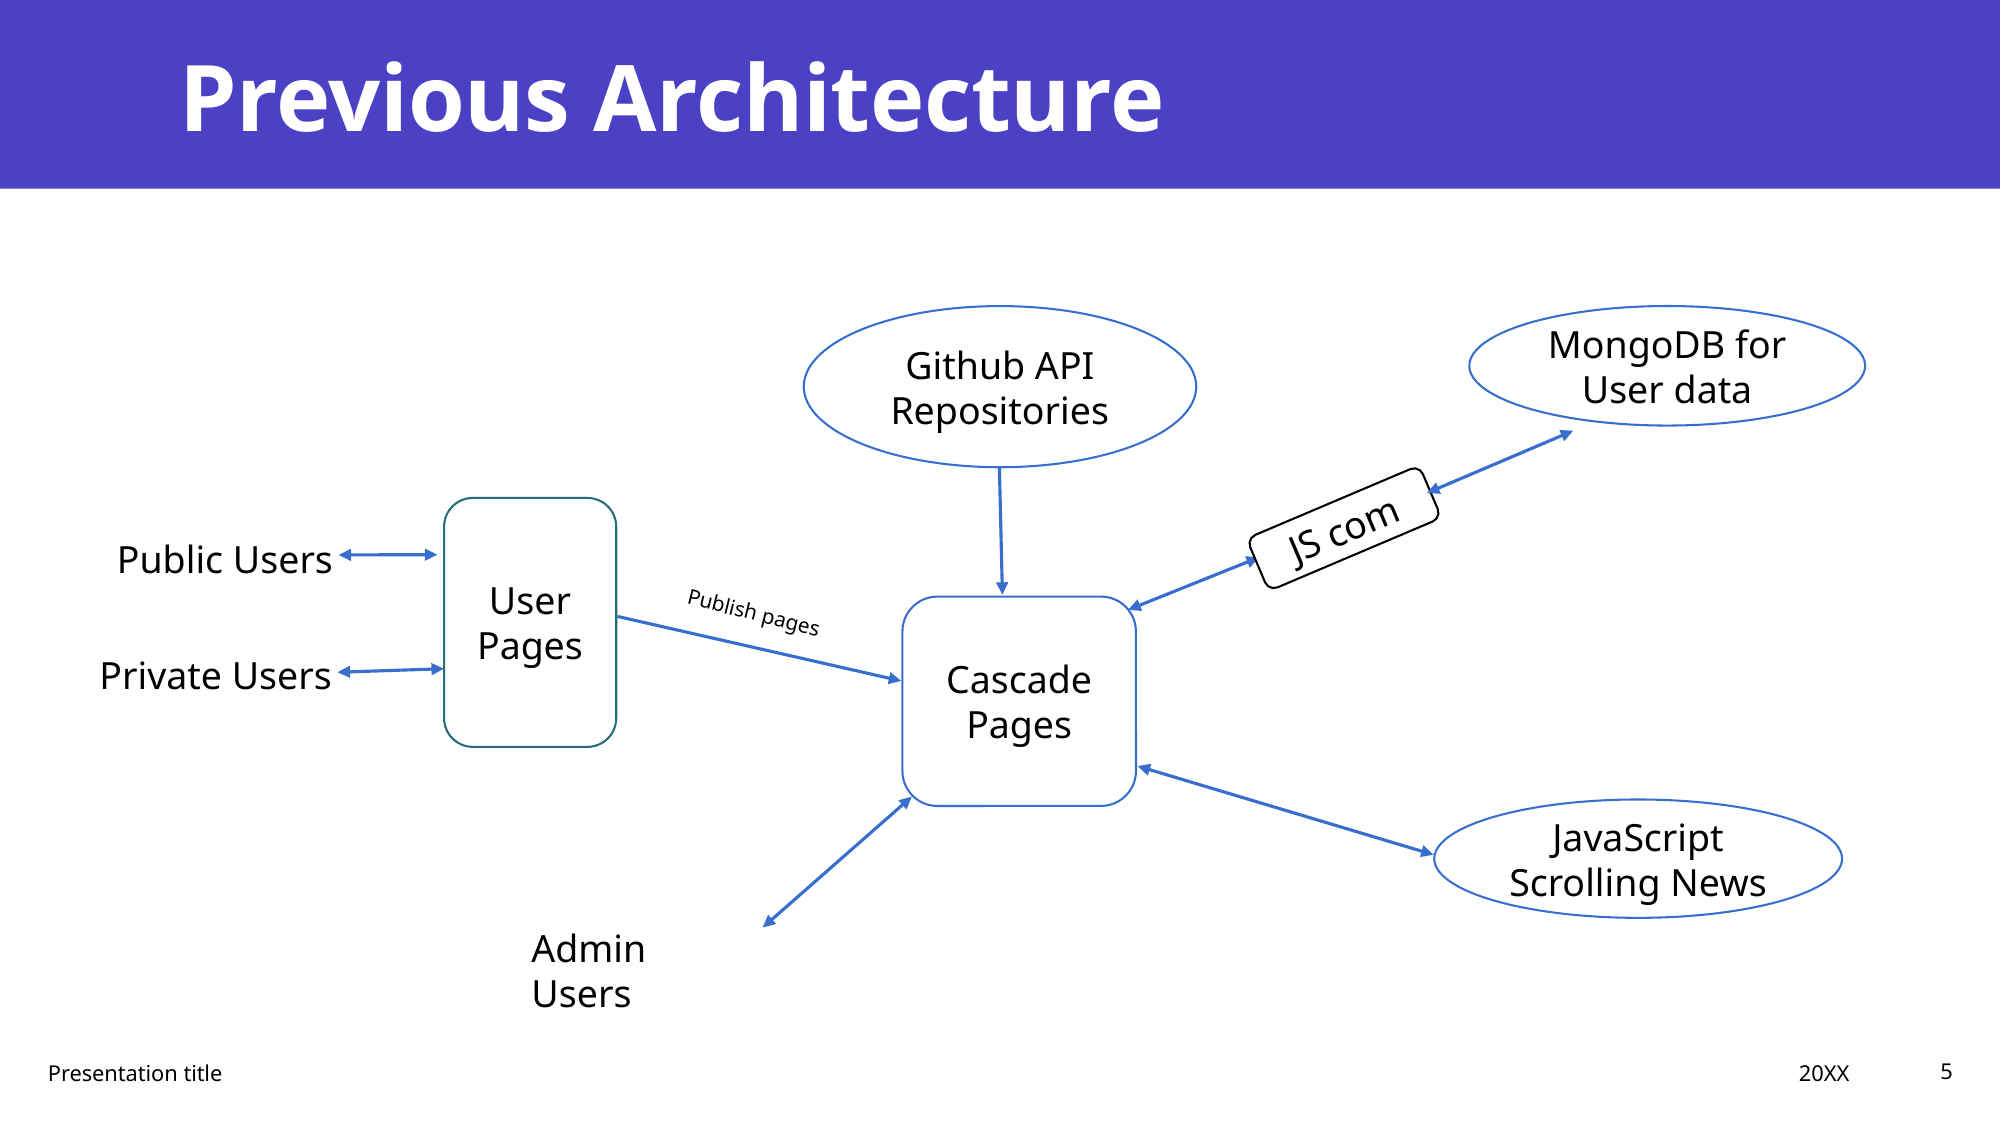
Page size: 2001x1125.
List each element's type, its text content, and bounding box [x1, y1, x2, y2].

text_box Admin Users [516, 917, 769, 1023]
text_box Cascade Pages [901, 595, 1138, 808]
text_box Github API Repositories [802, 305, 1198, 469]
text_box MongoDB for User data [1468, 304, 1867, 427]
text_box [617, 616, 902, 681]
text_box User Pages [443, 496, 618, 748]
footer Presentation title [33, 1042, 827, 1103]
text_box Publish pages [668, 572, 852, 616]
text_box Public Users [101, 528, 359, 589]
text_box Private Users [84, 644, 377, 705]
title Previous Architecture [164, 31, 1710, 159]
text_box JavaScript Scrolling News [1433, 798, 1844, 919]
slide_number 5 [1864, 1042, 1968, 1103]
text_box JS com [1248, 467, 1440, 590]
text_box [1137, 766, 1434, 855]
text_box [762, 796, 912, 928]
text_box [999, 467, 1003, 595]
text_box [337, 668, 444, 673]
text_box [1427, 430, 1574, 494]
slide_number 20XX [1150, 1042, 1864, 1103]
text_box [1128, 557, 1259, 610]
